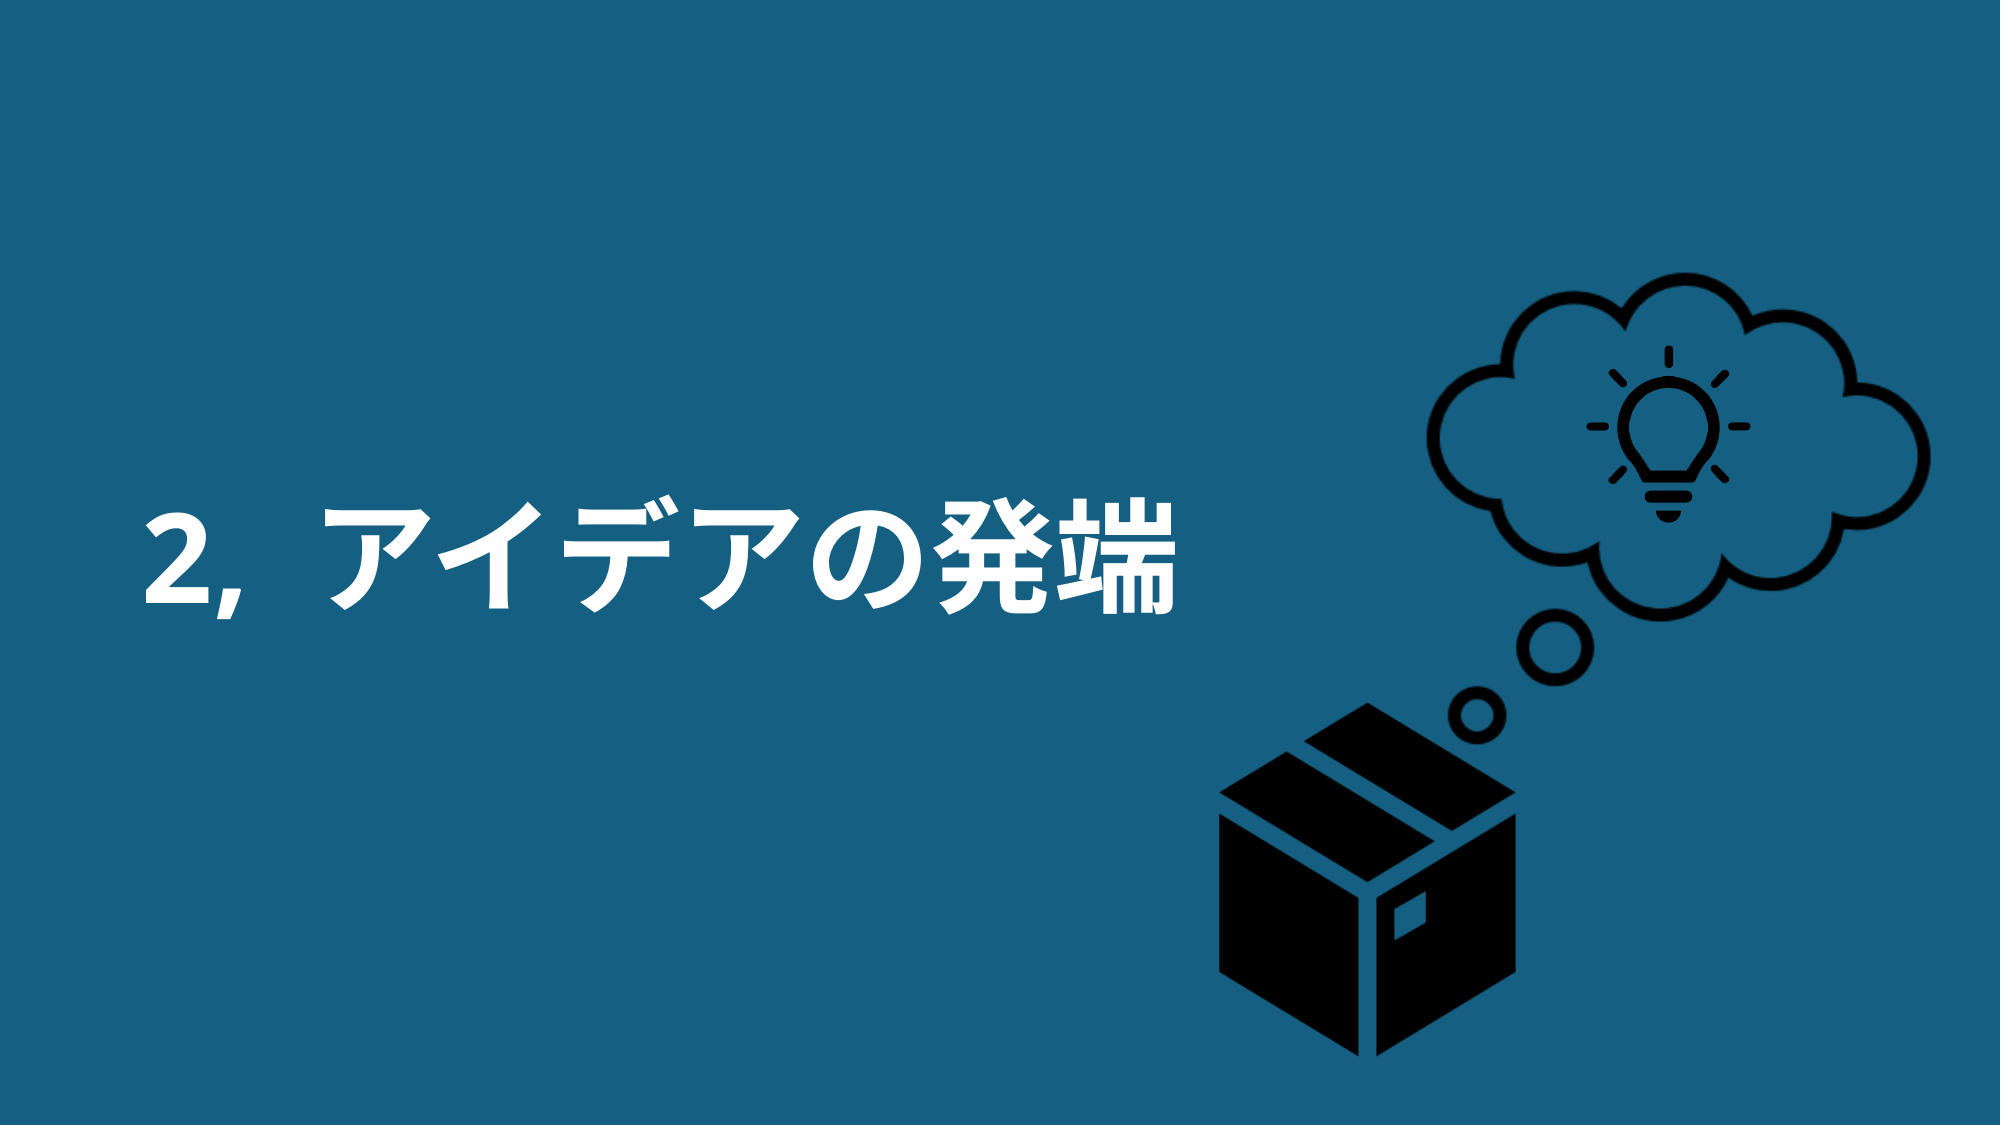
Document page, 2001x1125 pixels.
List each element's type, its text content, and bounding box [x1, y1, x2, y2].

text_box 2, アイデアの発端 [126, 471, 1366, 637]
picture [1151, 202, 1991, 1096]
